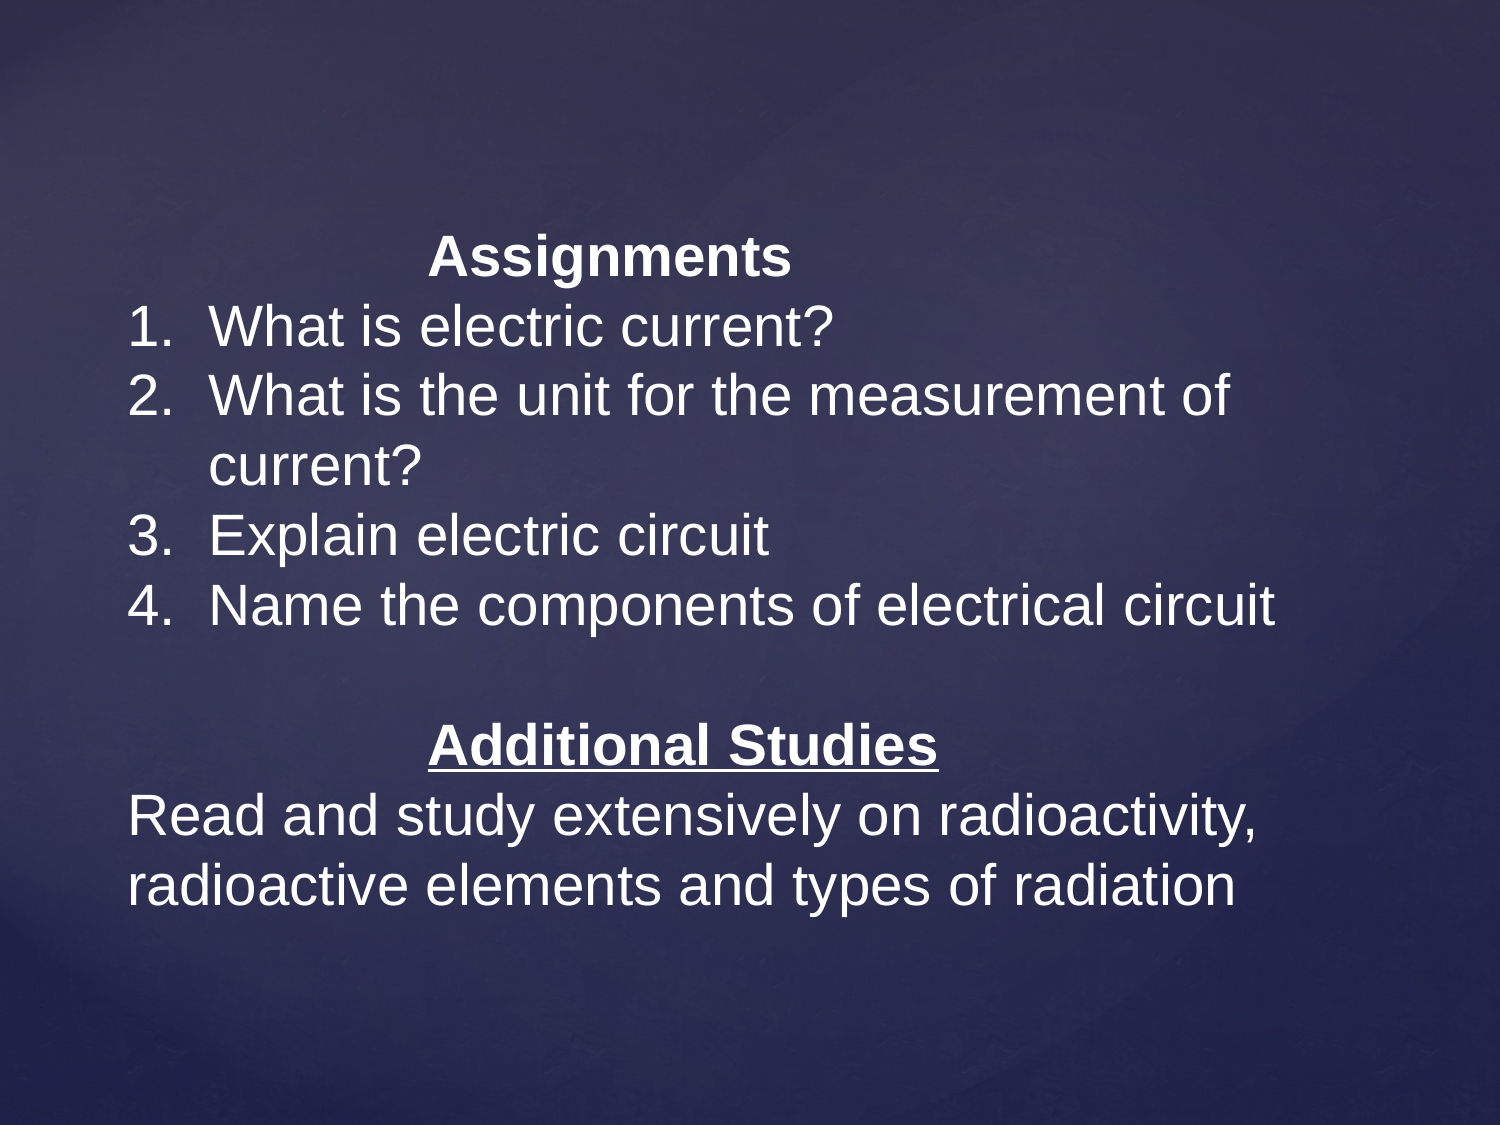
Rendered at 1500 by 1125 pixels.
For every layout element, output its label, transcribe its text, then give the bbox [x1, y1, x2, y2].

title Assignments 1. What is electric current? 2. What is the unit for the measurement of current? 3. Explain electric circuit 4. Name the components of electrical circuit Additional Studies Read and study extensively on radioactivity, radioactive elements and types of radiation [112, 149, 1350, 925]
